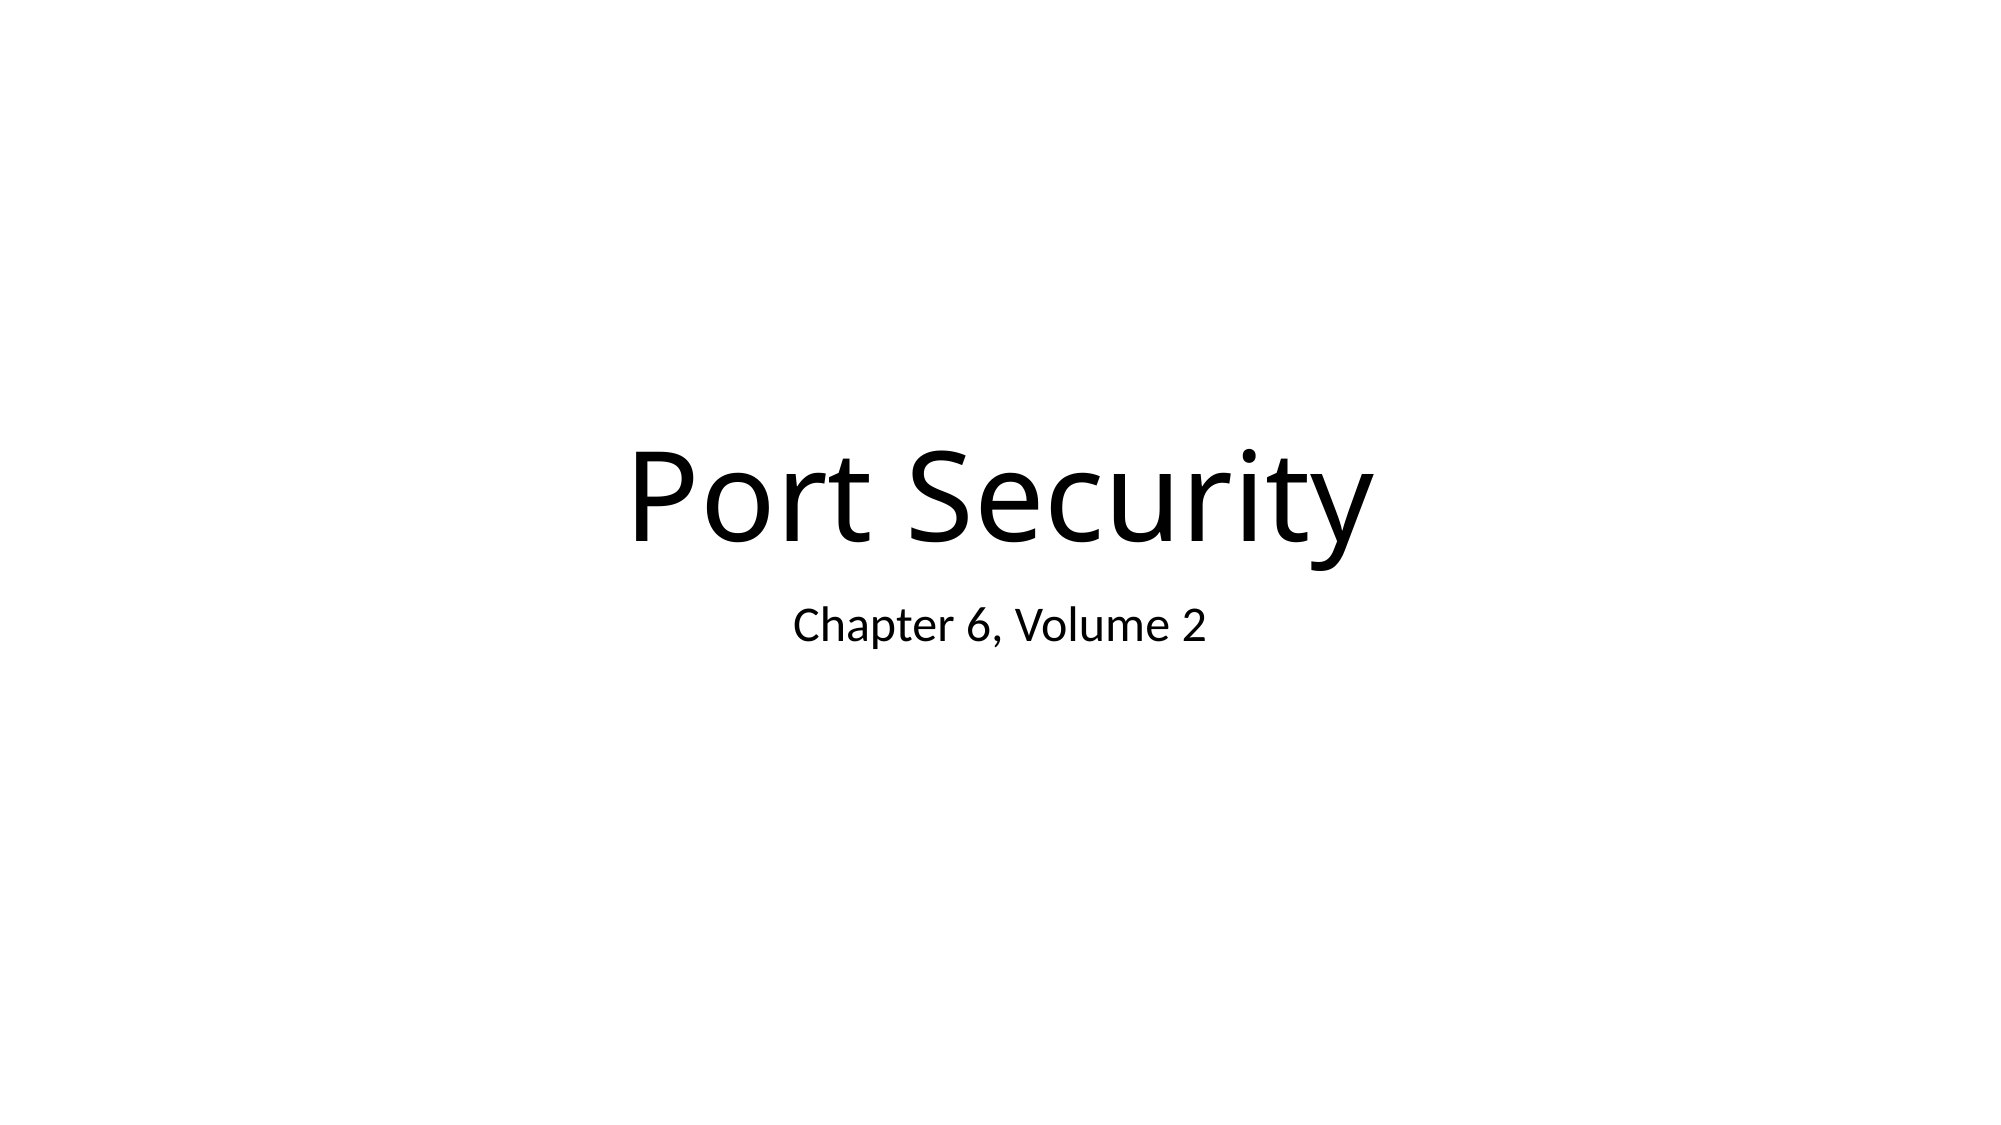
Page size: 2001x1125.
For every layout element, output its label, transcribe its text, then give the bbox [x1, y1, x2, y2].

title Port Security [249, 184, 1750, 576]
subtitle Chapter 6, Volume 2 [249, 590, 1750, 863]
